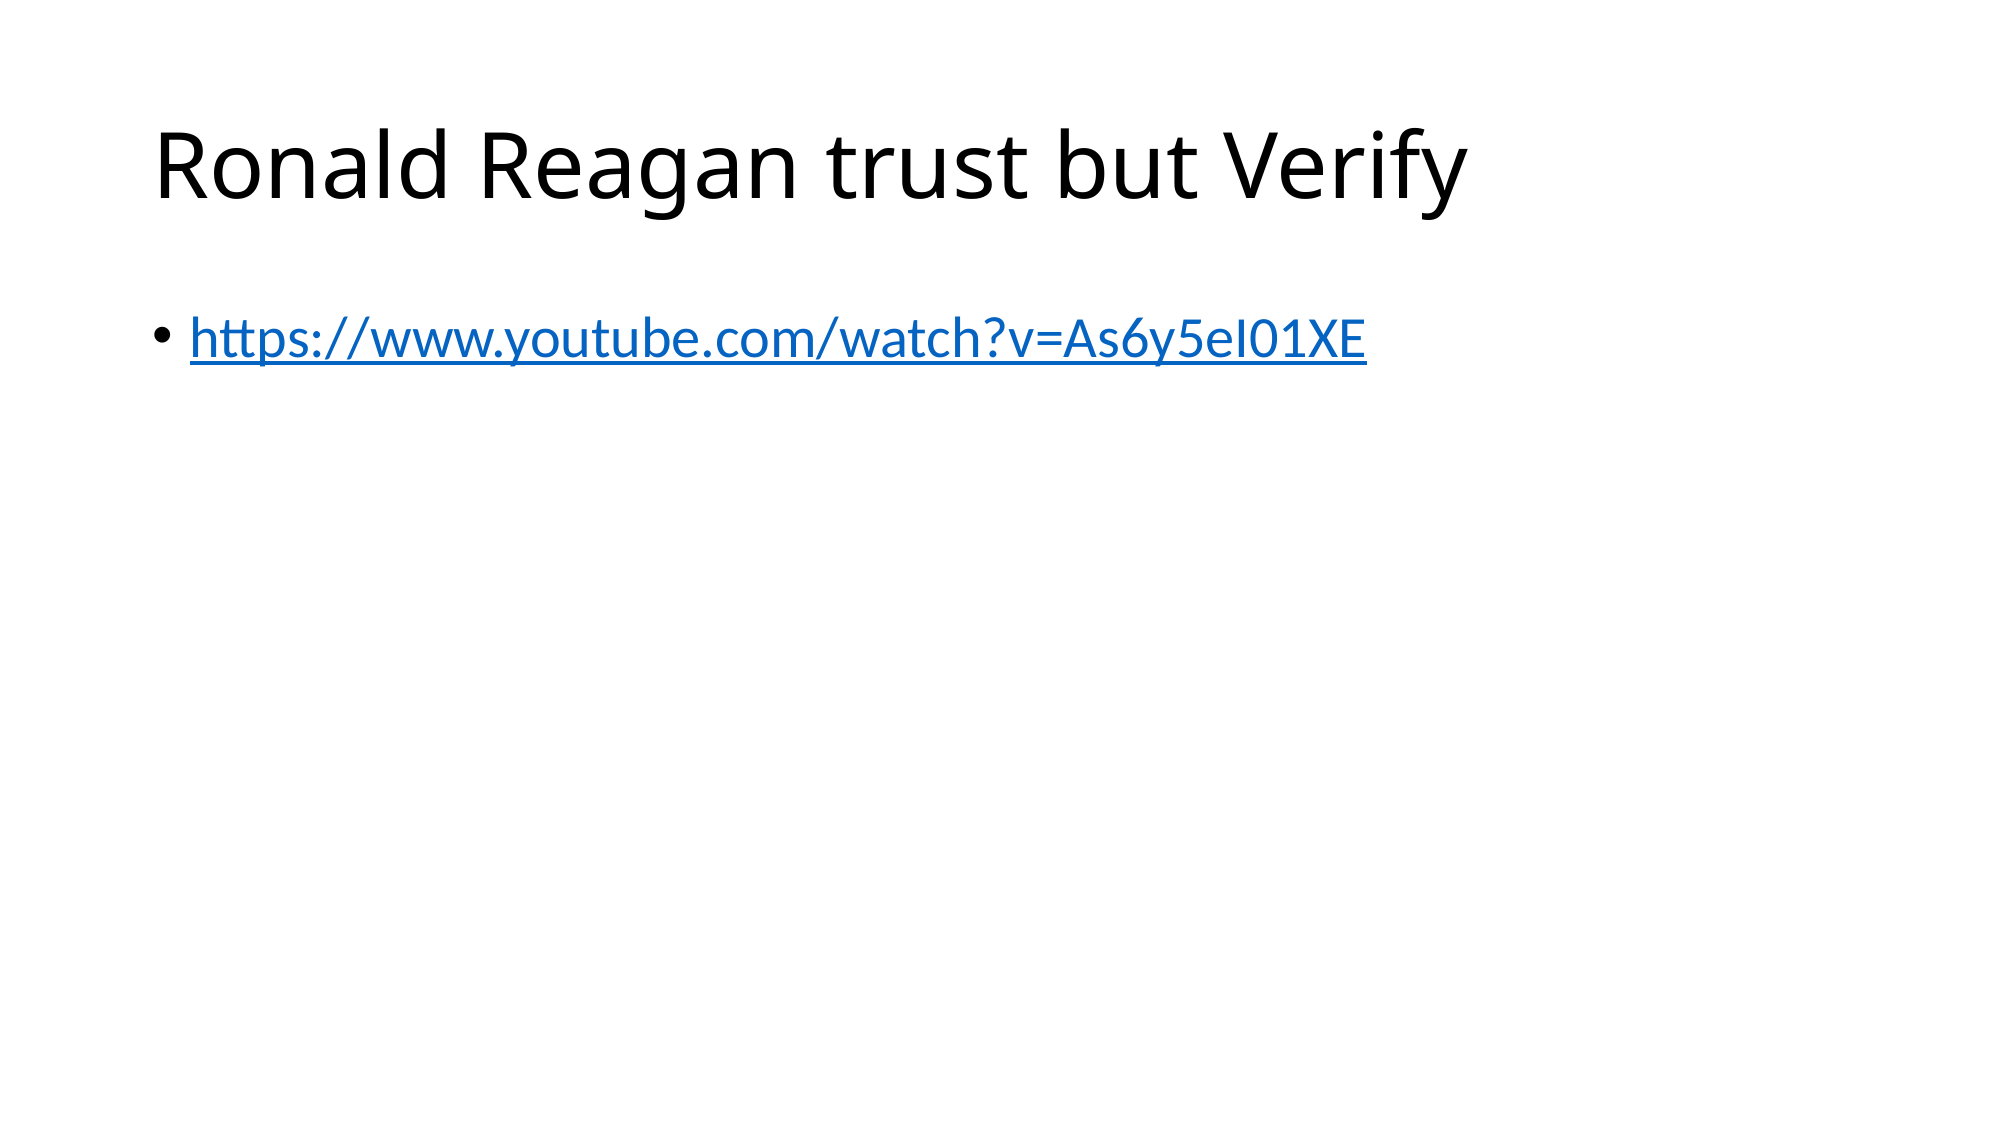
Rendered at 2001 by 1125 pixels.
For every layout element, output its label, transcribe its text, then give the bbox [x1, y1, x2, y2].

list https://www.youtube.com/watch?v=As6y5eI01XE [137, 299, 1863, 1014]
title Ronald Reagan trust but Verify [137, 59, 1863, 278]
